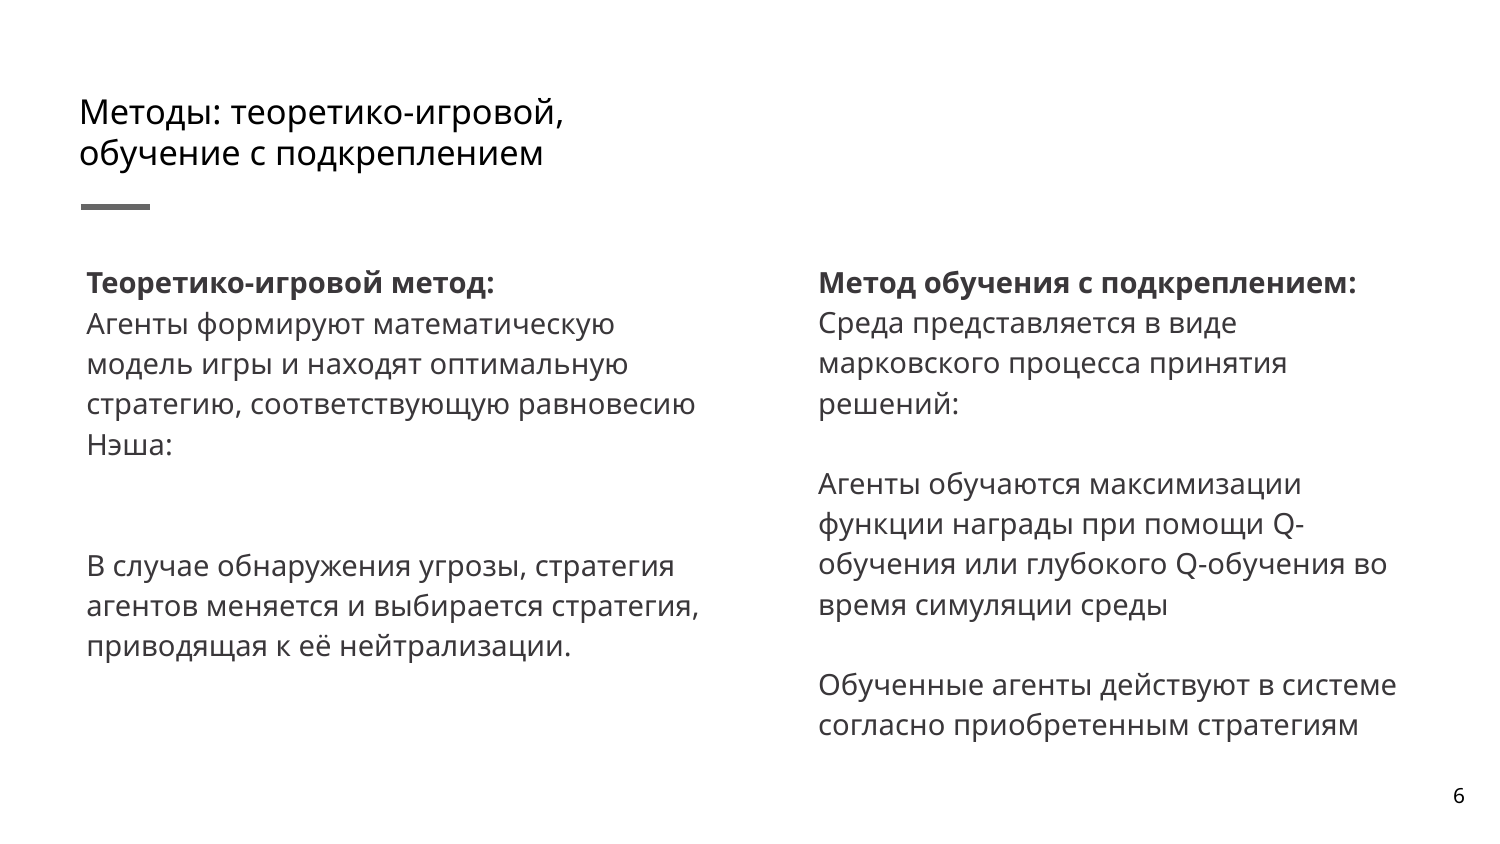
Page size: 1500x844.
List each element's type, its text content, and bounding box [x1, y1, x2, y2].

title Методы: теоретико-игровой, обучение с подкреплением [63, 75, 1437, 188]
slide_number 6 [1389, 764, 1480, 830]
